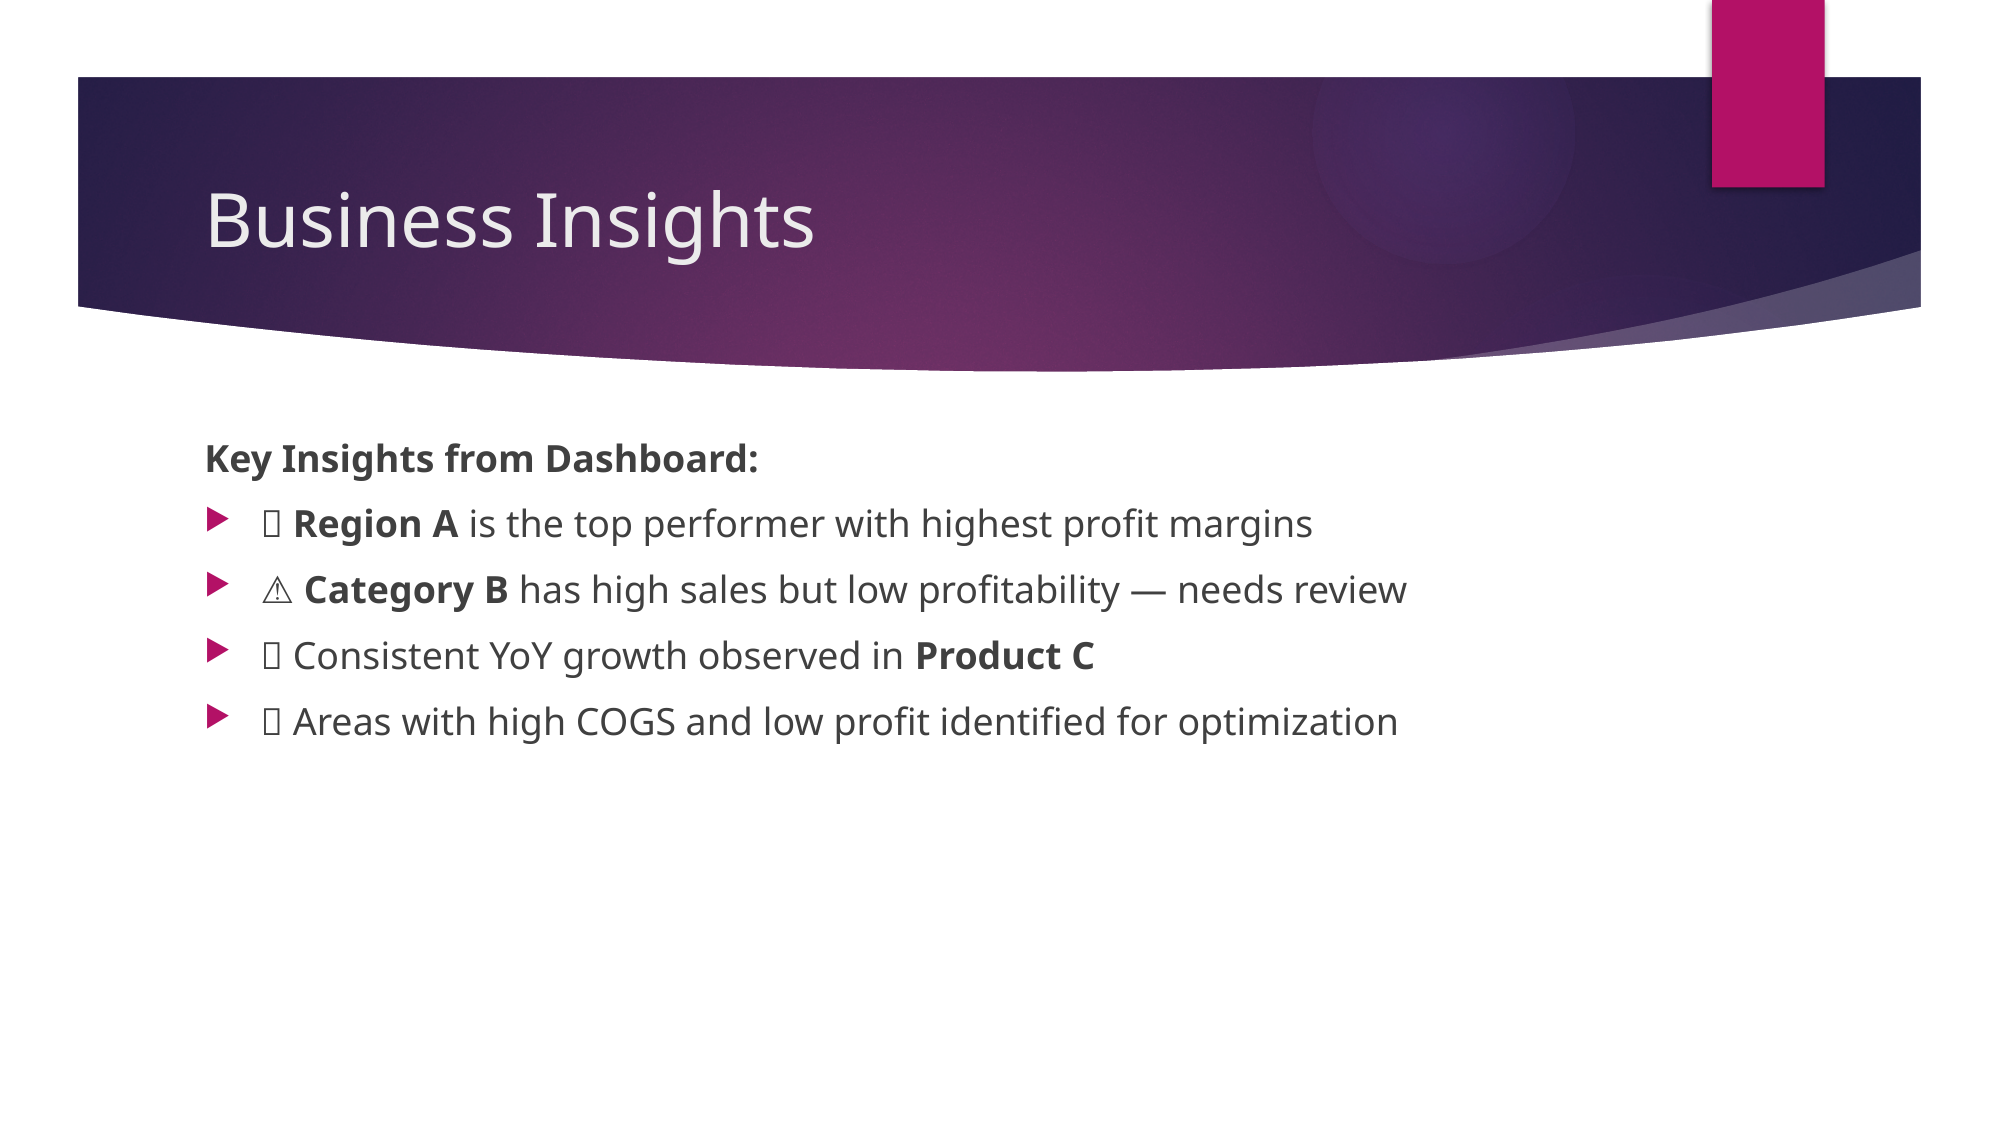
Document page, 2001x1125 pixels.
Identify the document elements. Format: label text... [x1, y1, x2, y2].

list Key Insights from Dashboard: ✅ Region A is the top performer with highest profit margins ⚠️ Category B has high sales but low profitability — needs review 🔼 Consistent YoY growth observed in Product C 🧾 Areas with high COGS and low profit identified for optimization [189, 427, 1638, 988]
title Business Insights [189, 159, 1627, 276]
